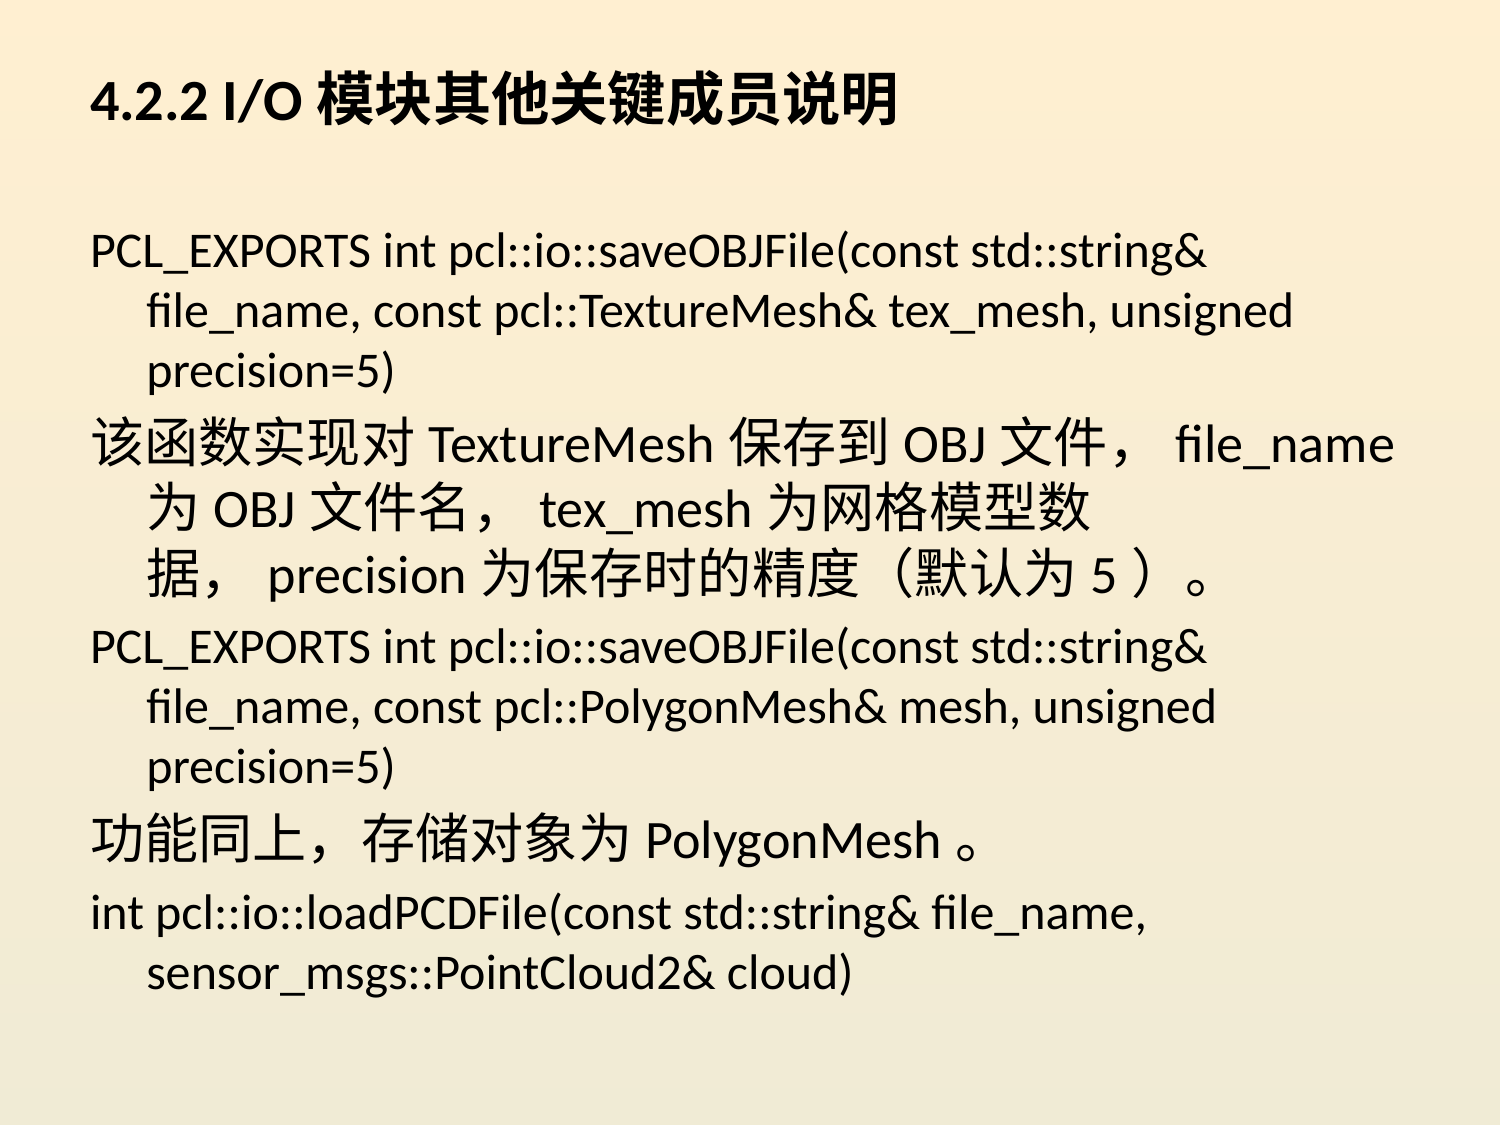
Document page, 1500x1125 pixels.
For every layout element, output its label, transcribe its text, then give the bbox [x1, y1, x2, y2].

list 4.2.2 I/O模块其他关键成员说明 PCL_EXPORTS int pcl::io::saveOBJFile(const std::string& file_name, const pcl::TextureMesh& tex_mesh, unsigned precision=5) 该函数实现对TextureMesh保存到OBJ文件，file_name为OBJ文件名，tex_mesh为网格模型数据，precision为保存时的精度（默认为5）。 PCL_EXPORTS int pcl::io::saveOBJFile(const std::string& file_name, const pcl::PolygonMesh& mesh, unsigned precision=5) 功能同上，存储对象为PolygonMesh。 int pcl::io::loadPCDFile(const std::string& file_name, sensor_msgs::PointCloud2& cloud) [75, 54, 1425, 1071]
